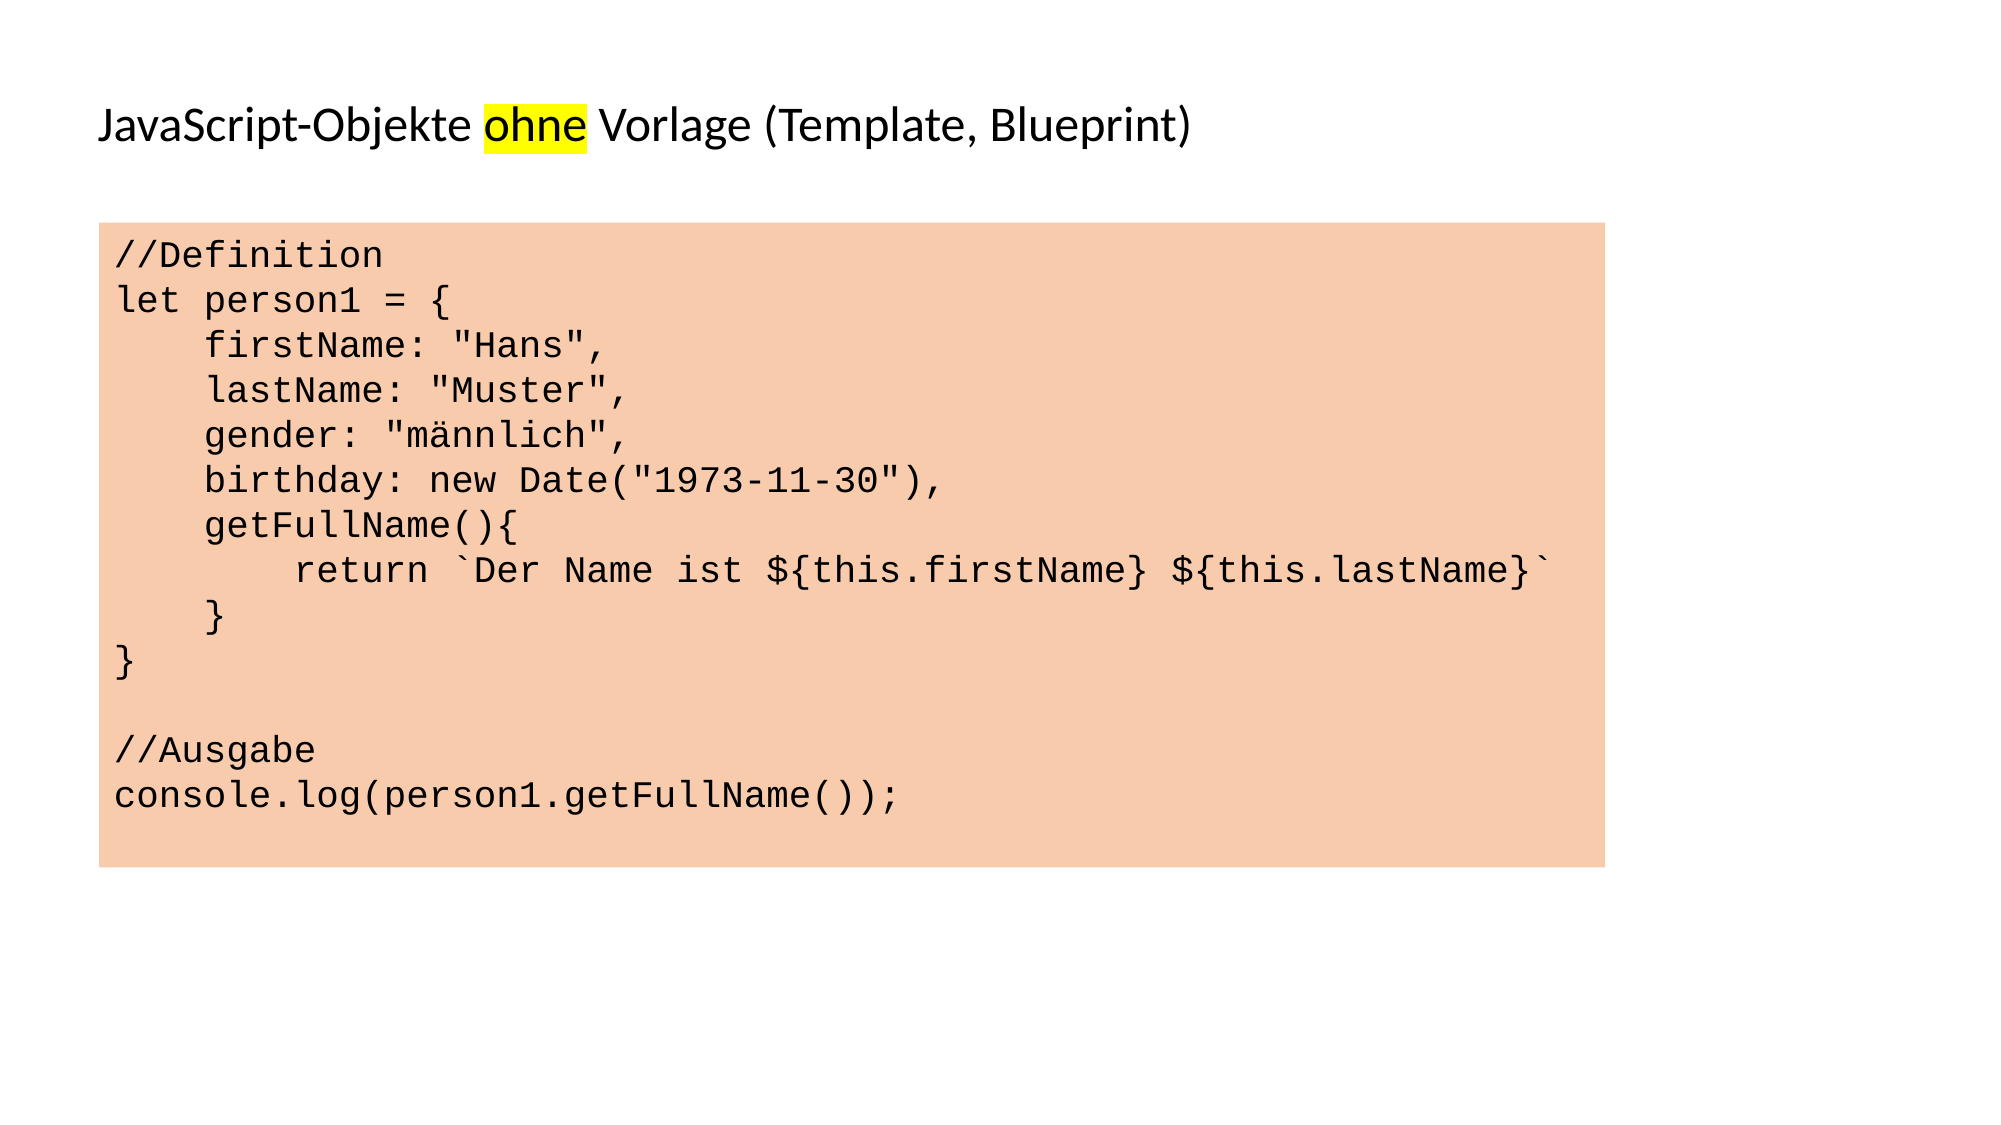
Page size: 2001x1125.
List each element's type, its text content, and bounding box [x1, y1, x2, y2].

text_box //Definition let person1 = { firstName: "Hans", lastName: "Muster", gender: "männlich", birthday: new Date("1973-11-30"), getFullName(){ return `Der Name ist ${this.firstName} ${this.lastName}` } } //Ausgabe console.log(person1.getFullName()); [99, 222, 1606, 868]
text_box JavaScript-Objekte ohne Vorlage (Template, Blueprint) [82, 84, 1376, 160]
